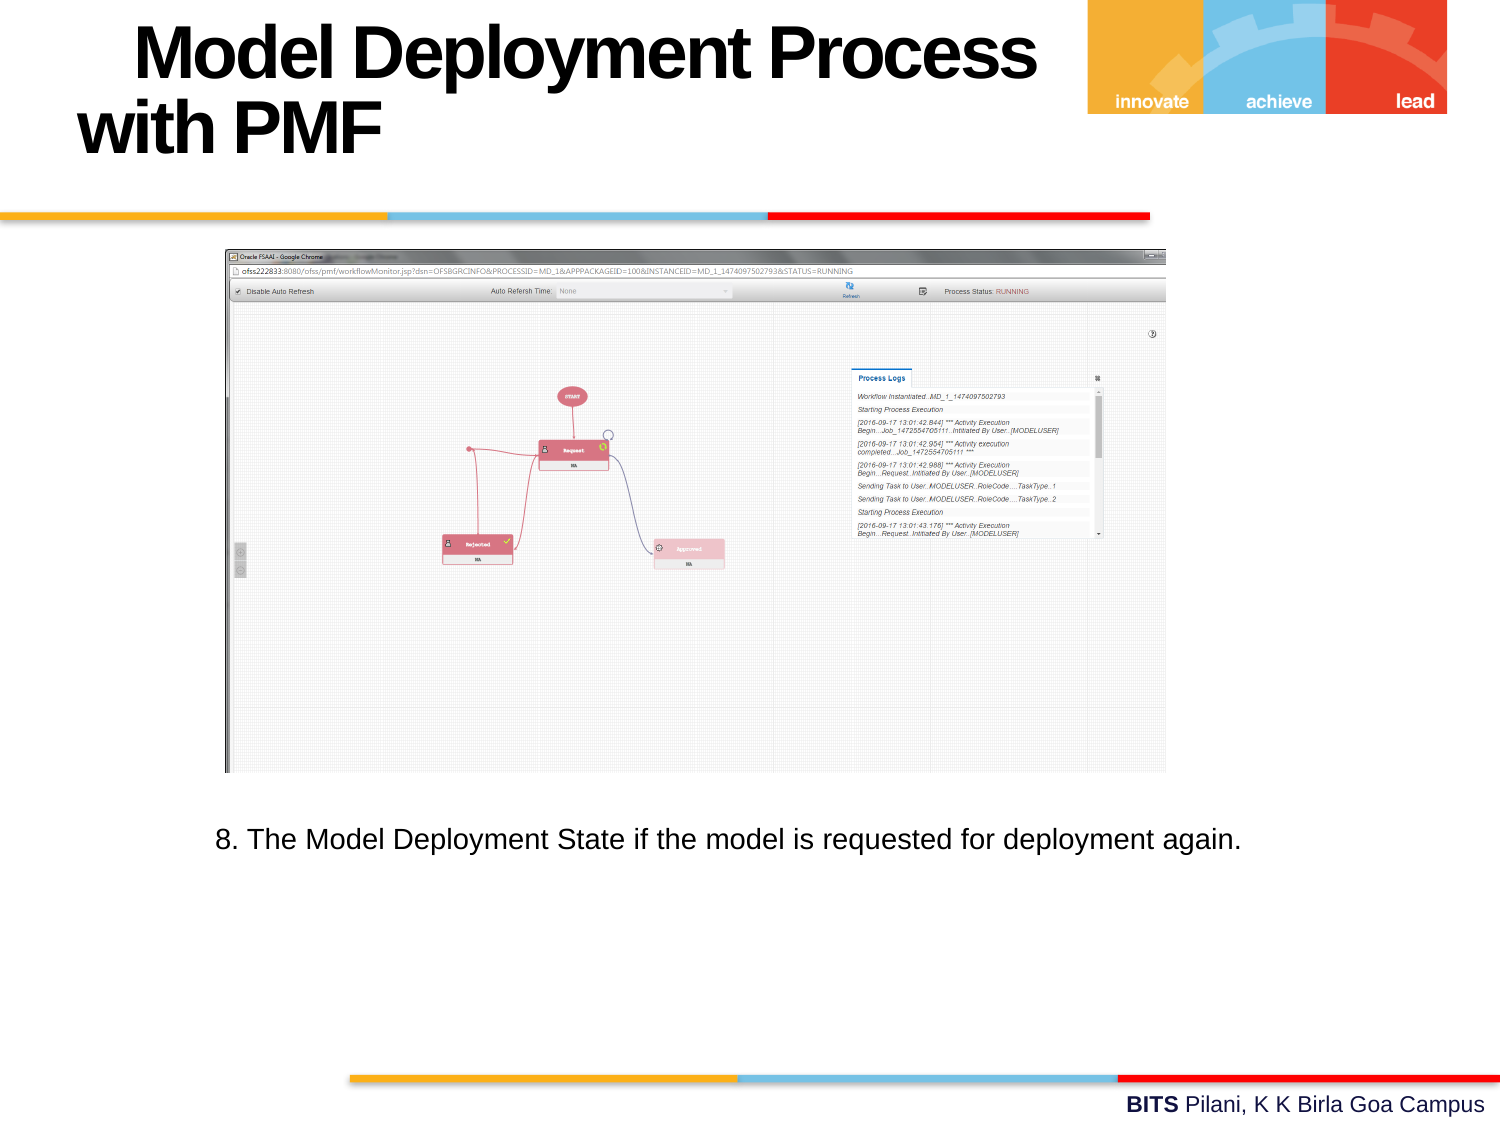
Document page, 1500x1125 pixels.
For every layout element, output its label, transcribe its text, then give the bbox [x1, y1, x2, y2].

picture [224, 249, 1166, 774]
picture [1087, 0, 1448, 114]
list Model Deployment Process with PMF [62, 37, 1100, 225]
text_box 8. The Model Deployment State if the model is requested for deployment again. [200, 812, 1288, 975]
